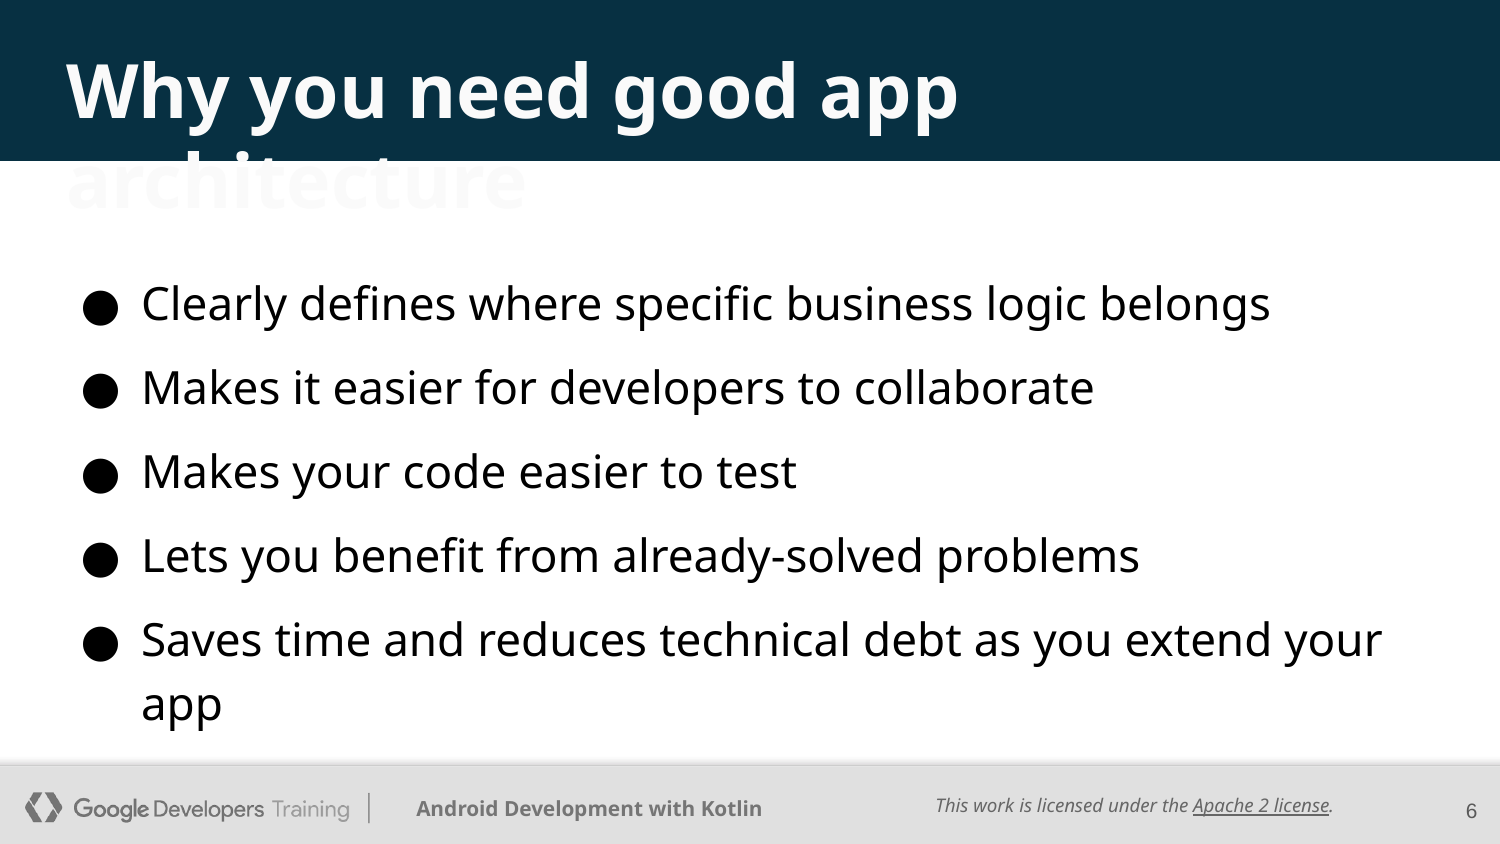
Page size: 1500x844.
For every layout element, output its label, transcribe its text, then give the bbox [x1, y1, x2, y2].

slide_number ‹#› [1402, 777, 1493, 842]
picture [0, 161, 1500, 844]
list Clearly defines where specific business logic belongs Makes it easier for developers to collaborate Makes your code easier to test Lets you benefit from already-solved problems Saves time and reduces technical debt as you extend your app [51, 251, 1462, 620]
title Why you need good app architecture [51, 28, 1449, 122]
